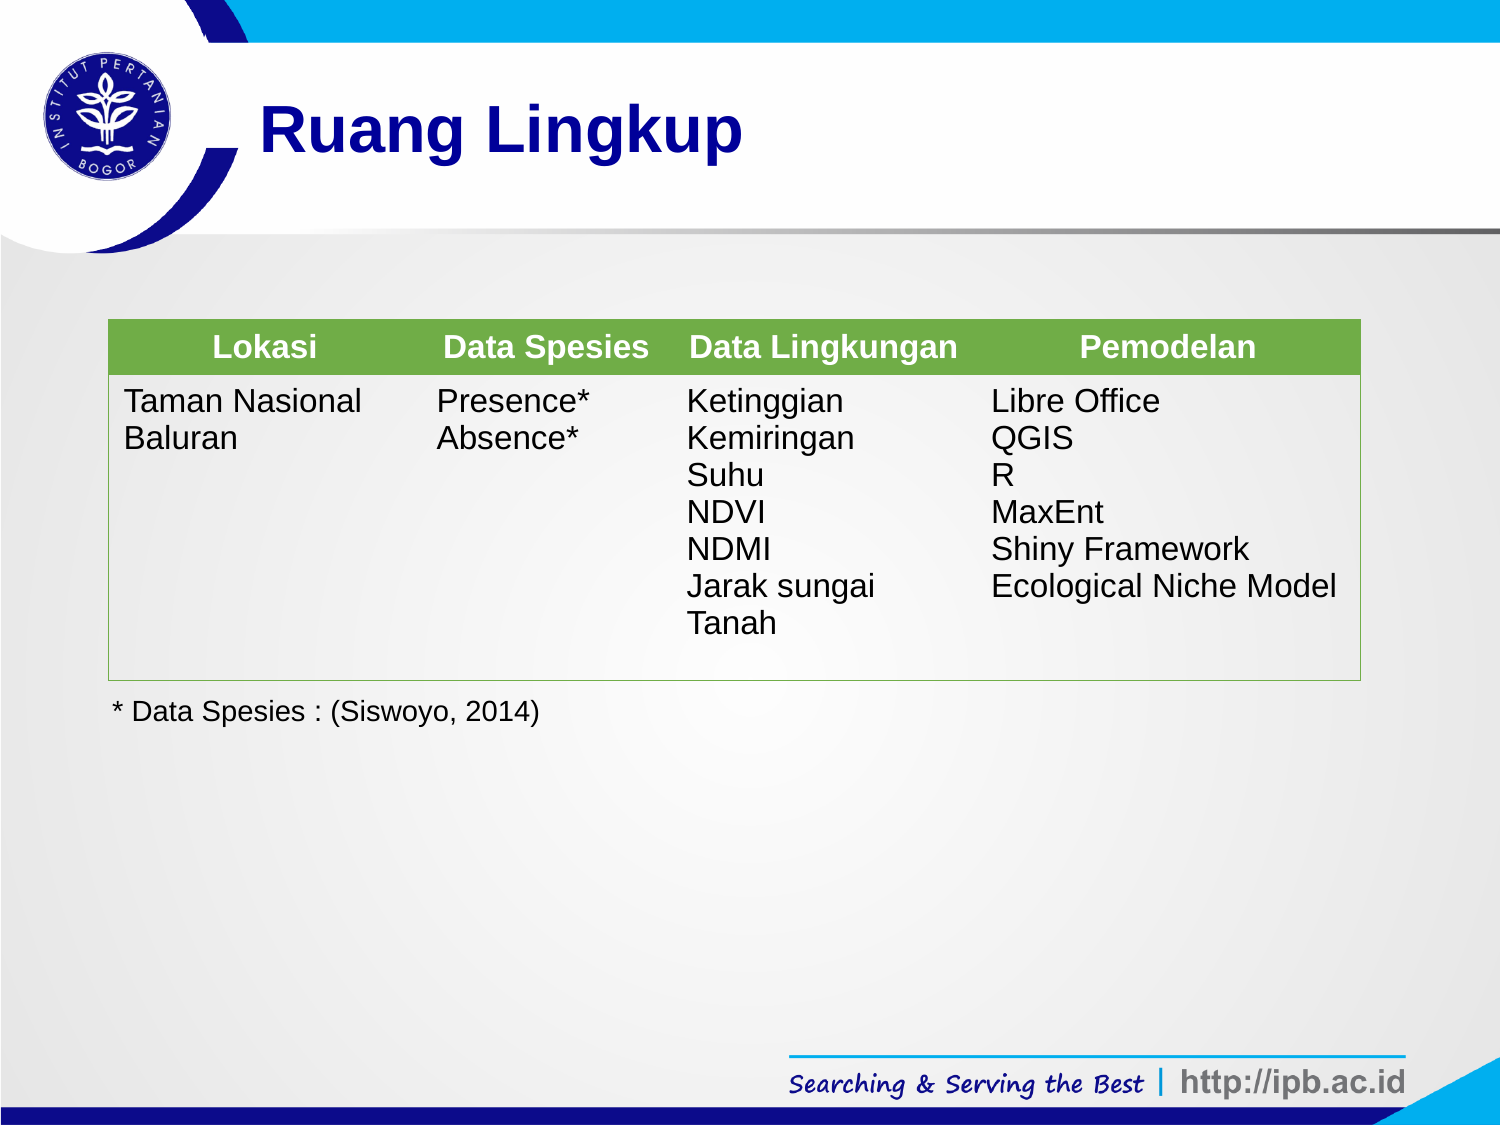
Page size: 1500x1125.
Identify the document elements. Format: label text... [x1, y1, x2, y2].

text_box * Data Spesies : (Siswoyo, 2014) [97, 684, 556, 735]
table_header Data Spesies [422, 320, 672, 374]
title Ruang Lingkup [244, 59, 1397, 202]
table_header Pemodelan [976, 320, 1360, 374]
table_header Lokasi [109, 320, 422, 374]
table_header Data Lingkungan [672, 320, 976, 374]
picture [0, 0, 1500, 1125]
table_cell Taman Nasional Baluran [109, 375, 422, 680]
table_cell Presence* Absence* [422, 375, 672, 680]
table_cell Libre Office QGIS R MaxEnt Shiny Framework Ecological Niche Model [976, 375, 1360, 680]
table_cell Ketinggian Kemiringan Suhu NDVI NDMI Jarak sungai Tanah [672, 375, 976, 680]
